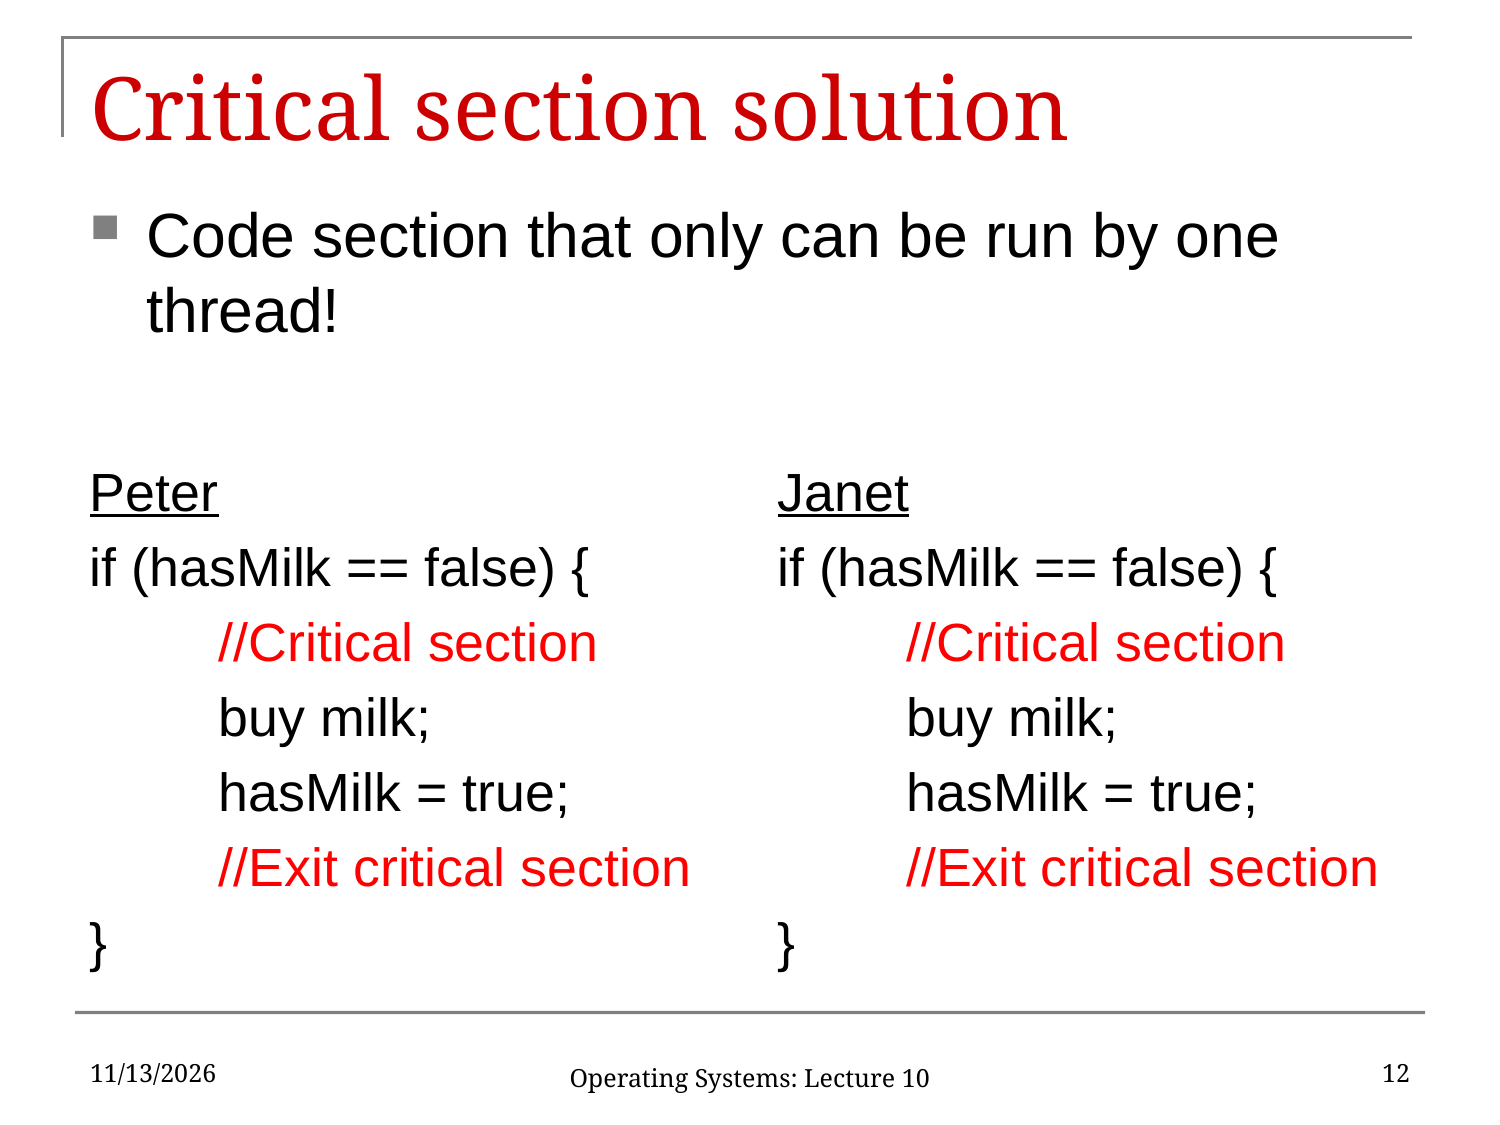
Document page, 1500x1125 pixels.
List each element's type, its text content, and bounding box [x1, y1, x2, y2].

slide_number 12 [1074, 1023, 1426, 1100]
text_box Peter if (hasMilk == false) { //Critical section buy milk; hasMilk = true; //Exit critical section } [74, 449, 750, 1006]
list Code section that only can be run by one thread! [75, 187, 1425, 375]
text_box Janet if (hasMilk == false) { //Critical section buy milk; hasMilk = true; //Exit critical section } [762, 449, 1438, 1006]
title Critical section solution [75, 45, 1425, 163]
footer Operating Systems: Lecture 10 [512, 1024, 988, 1101]
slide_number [74, 1023, 426, 1100]
